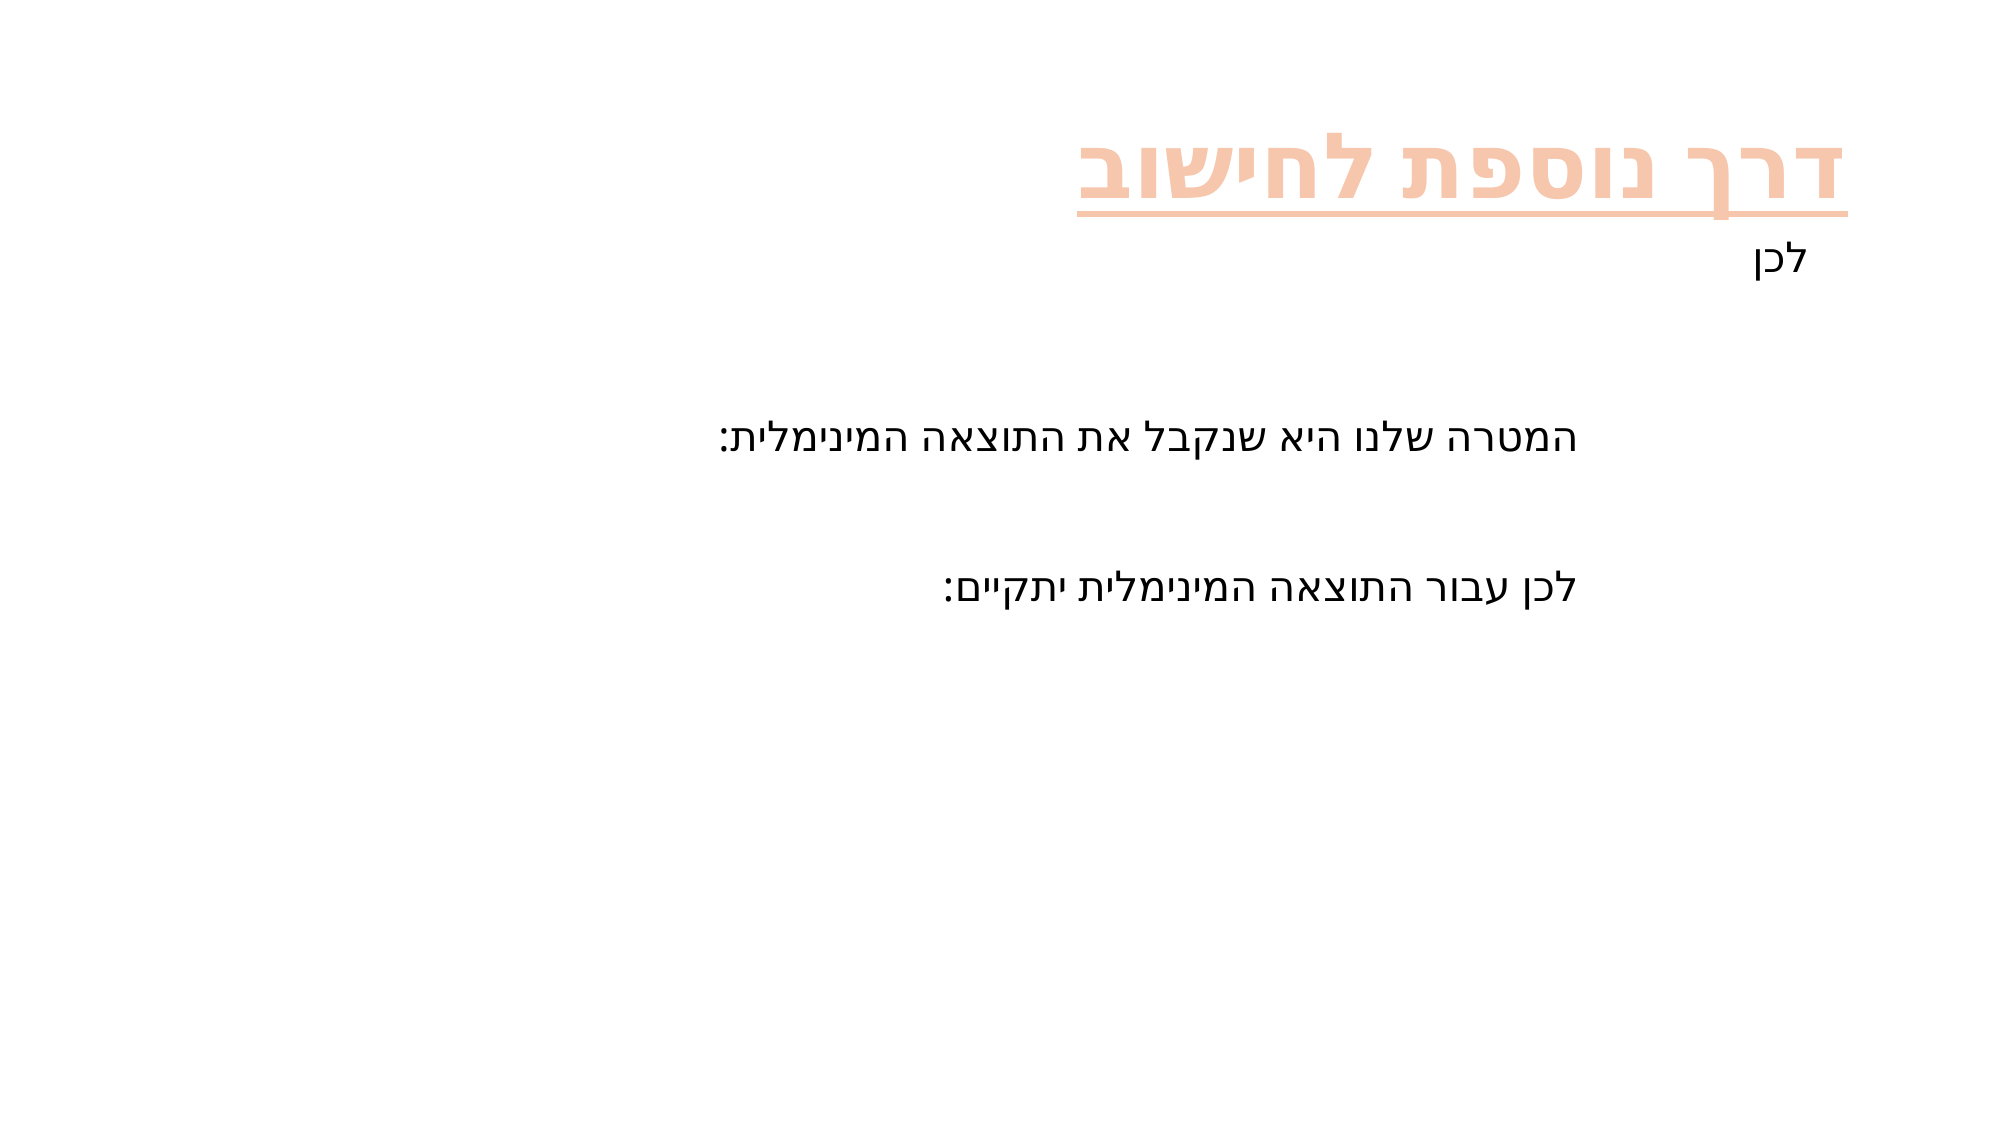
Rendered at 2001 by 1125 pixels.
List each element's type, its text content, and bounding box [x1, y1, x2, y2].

title דרך נוספת לחישוב [85, 59, 1863, 278]
